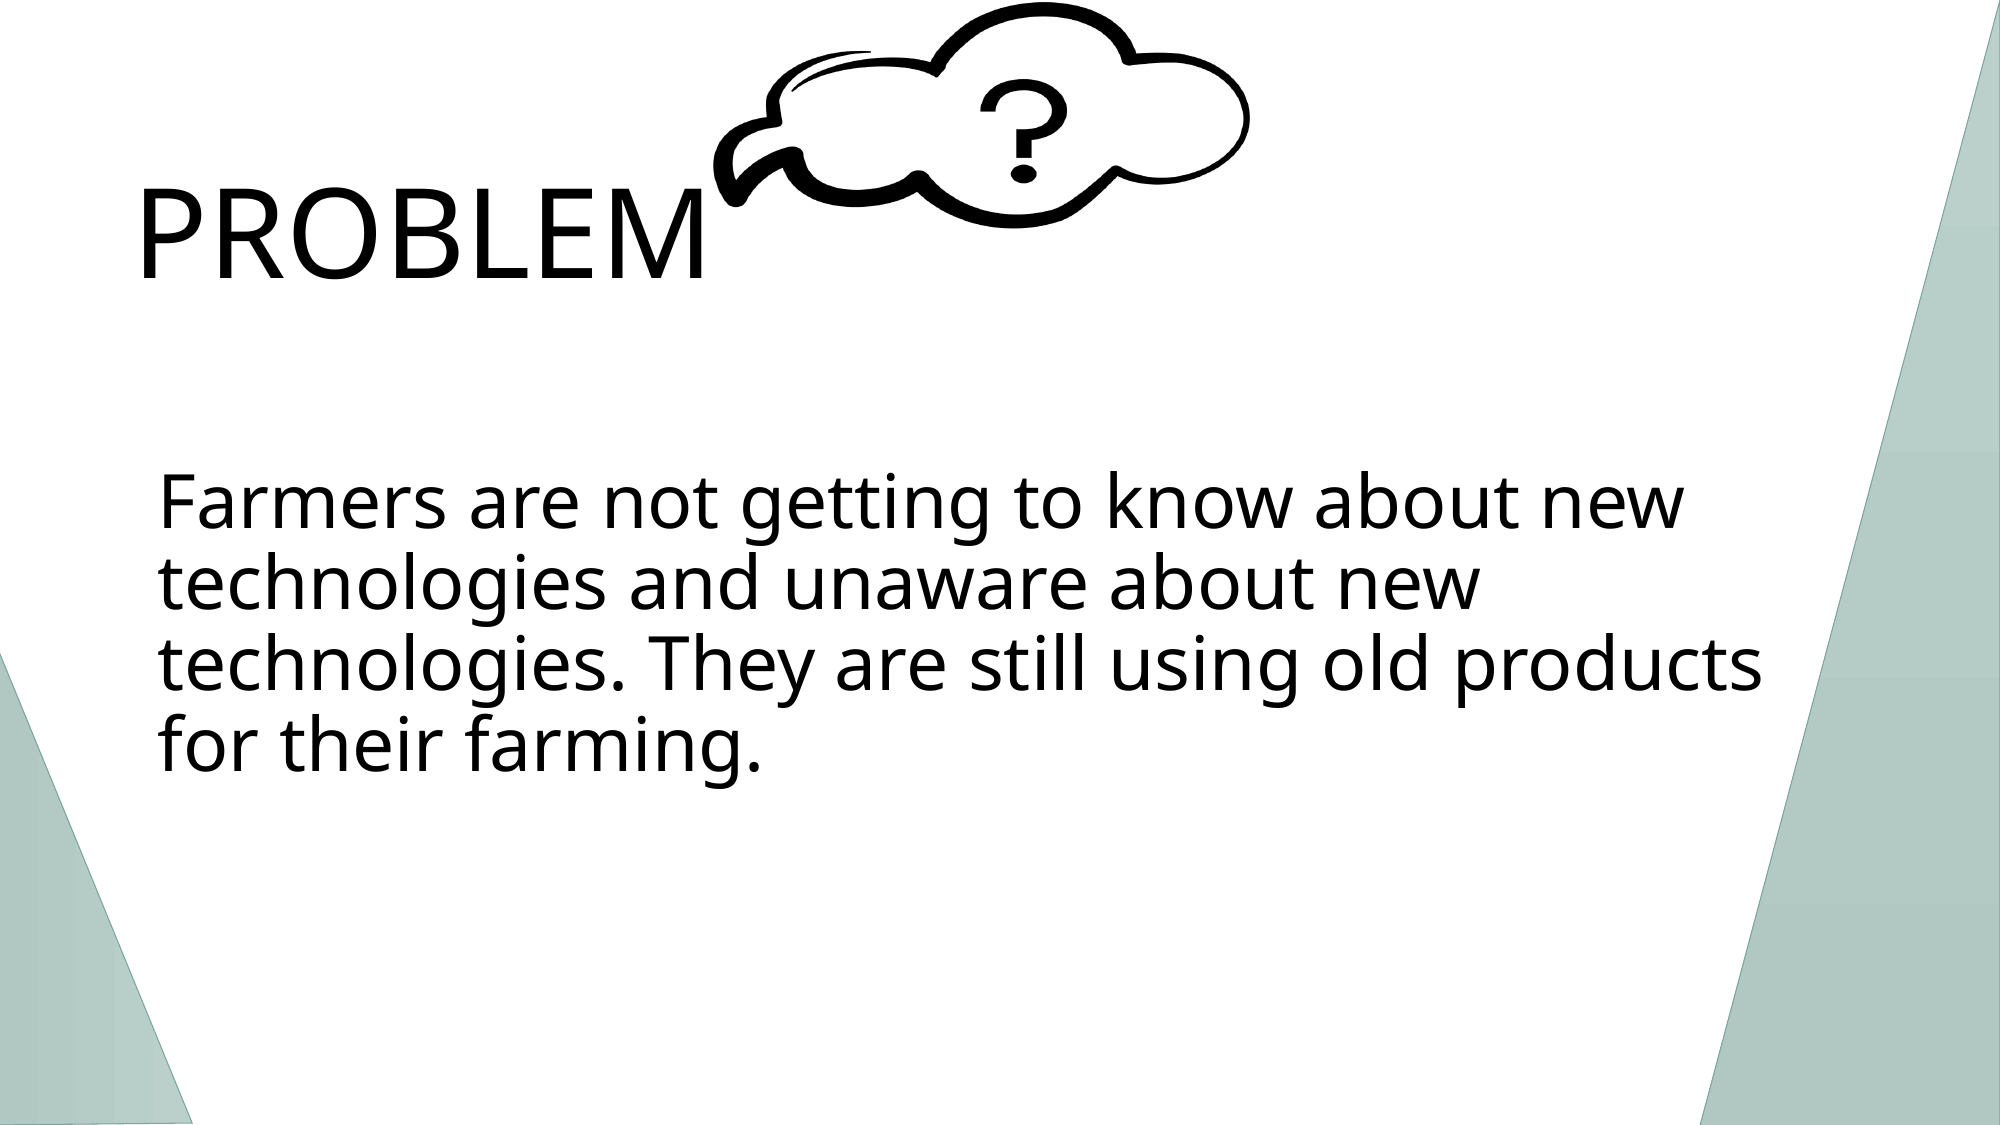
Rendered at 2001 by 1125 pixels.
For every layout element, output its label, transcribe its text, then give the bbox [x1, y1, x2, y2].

text_box [0, 652, 193, 1125]
subtitle Farmers are not getting to know about new technologies and unaware about new technologies. They are still using old products for their farming. [142, 456, 1821, 888]
text_box [1699, 0, 2000, 1125]
picture [681, 0, 1282, 248]
title PROBLEM [0, 99, 1174, 313]
